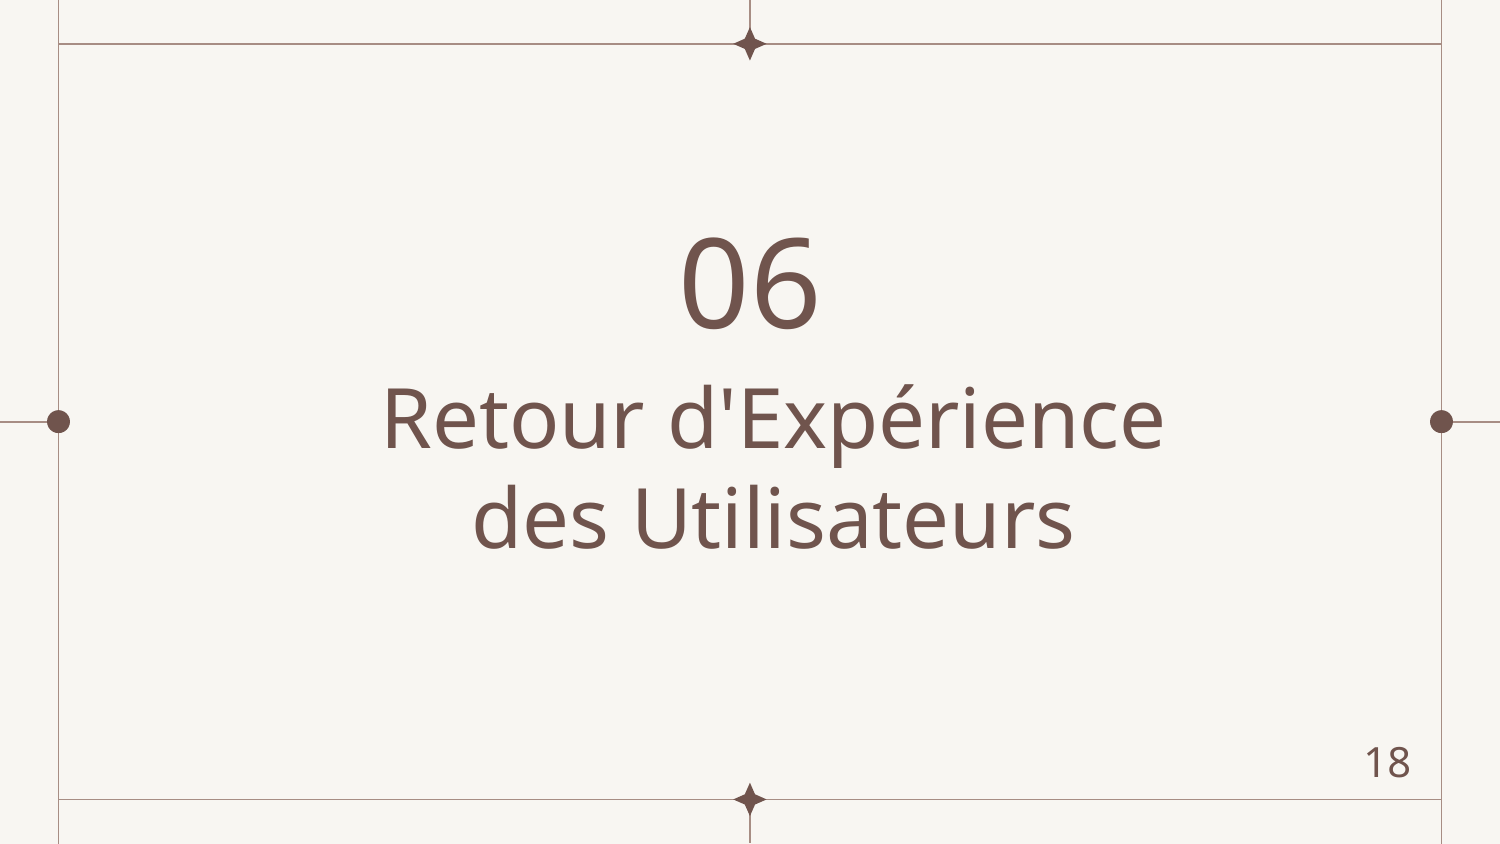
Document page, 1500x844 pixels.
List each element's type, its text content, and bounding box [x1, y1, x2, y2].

text_box 18 [1348, 720, 1448, 787]
title Retour d'Expérience des Utilisateurs [342, 350, 1206, 494]
title 06 [629, 207, 871, 351]
